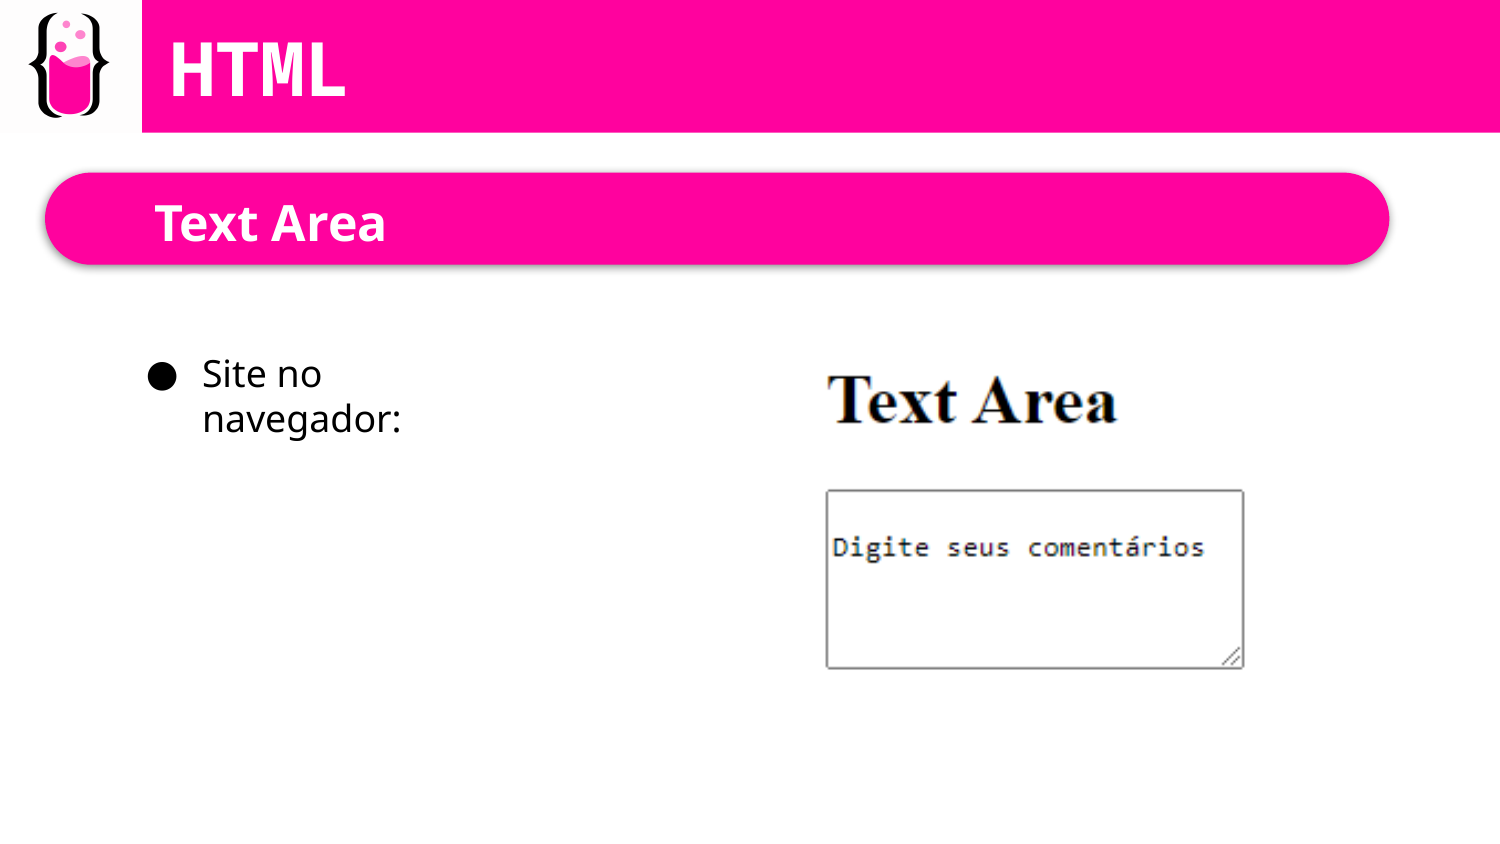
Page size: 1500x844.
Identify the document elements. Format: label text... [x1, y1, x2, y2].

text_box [44, 170, 1390, 265]
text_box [0, 0, 1500, 133]
picture [821, 359, 1299, 710]
text_box Site no navegador: [112, 334, 531, 447]
